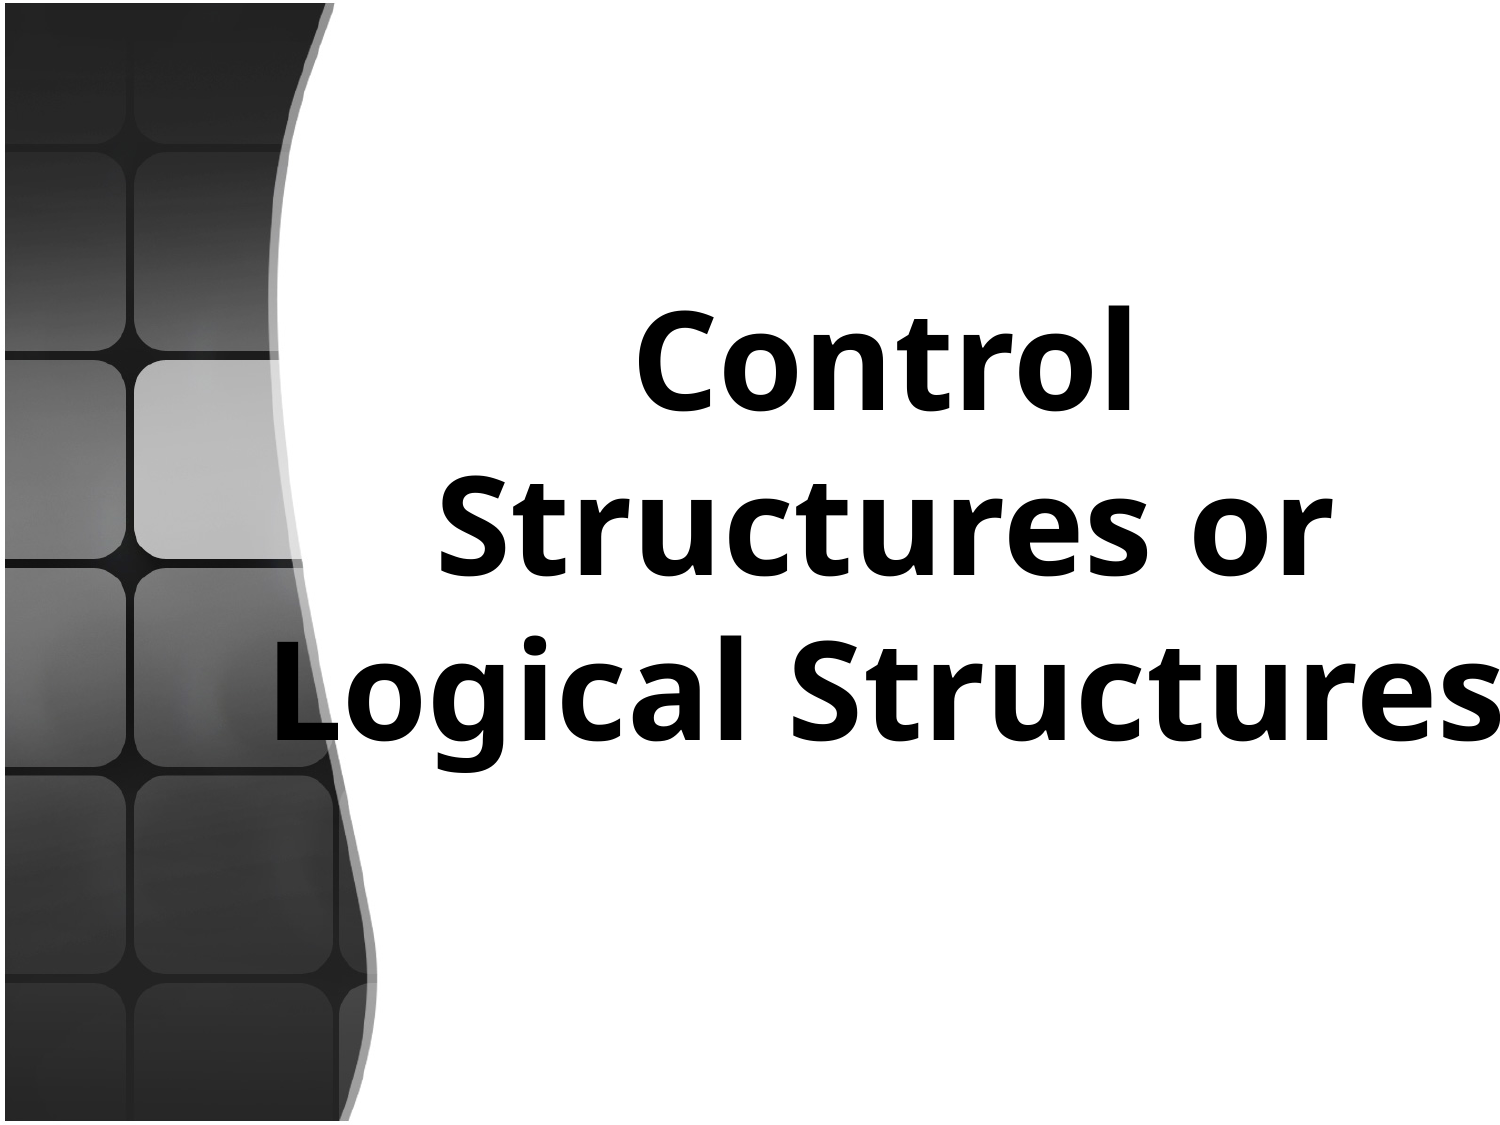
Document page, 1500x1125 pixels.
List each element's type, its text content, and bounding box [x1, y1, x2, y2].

title Control Structures or Logical Structures [248, 407, 1500, 634]
picture [0, 0, 1500, 1125]
